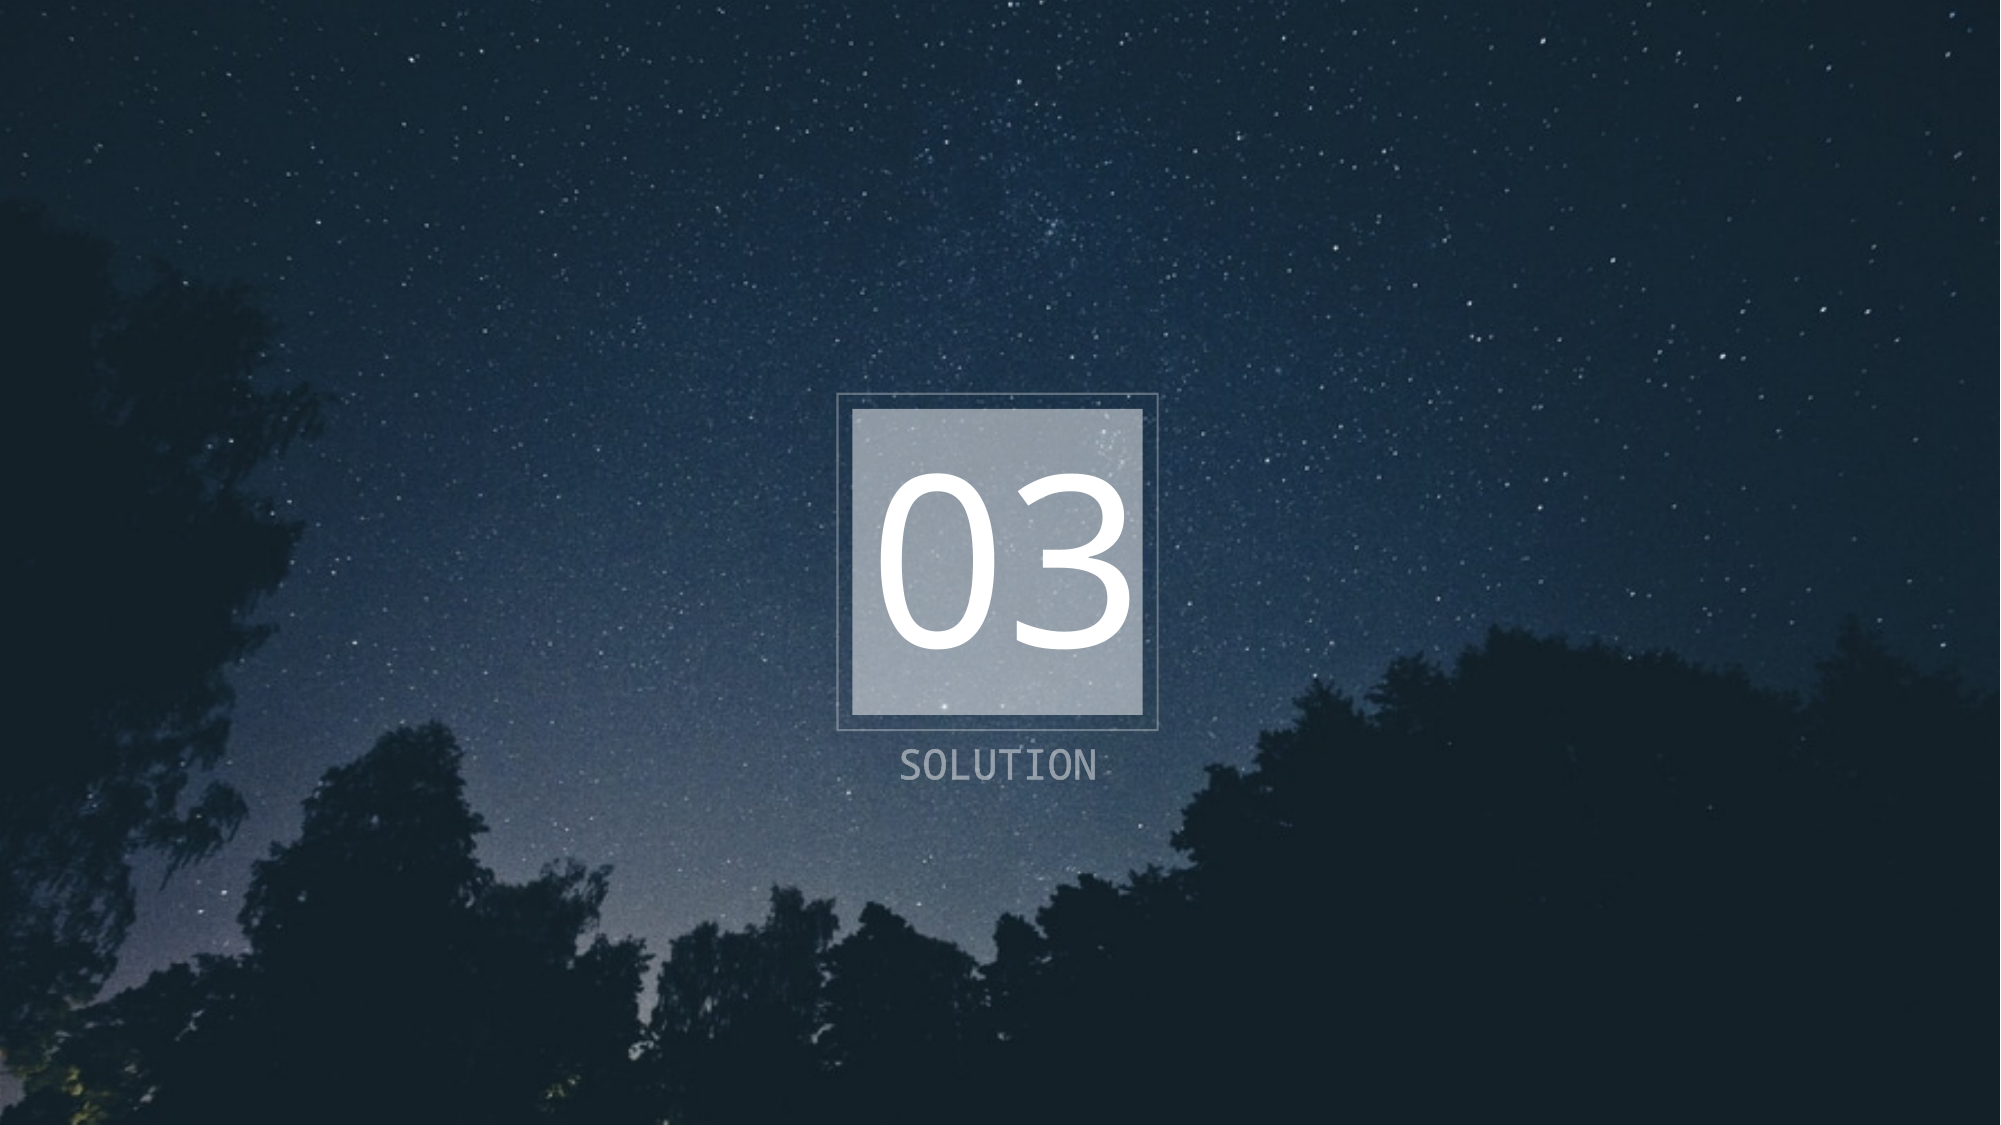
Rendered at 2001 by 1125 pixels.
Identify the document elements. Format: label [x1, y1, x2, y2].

text_box [837, 393, 1167, 731]
picture [0, 0, 2000, 1125]
